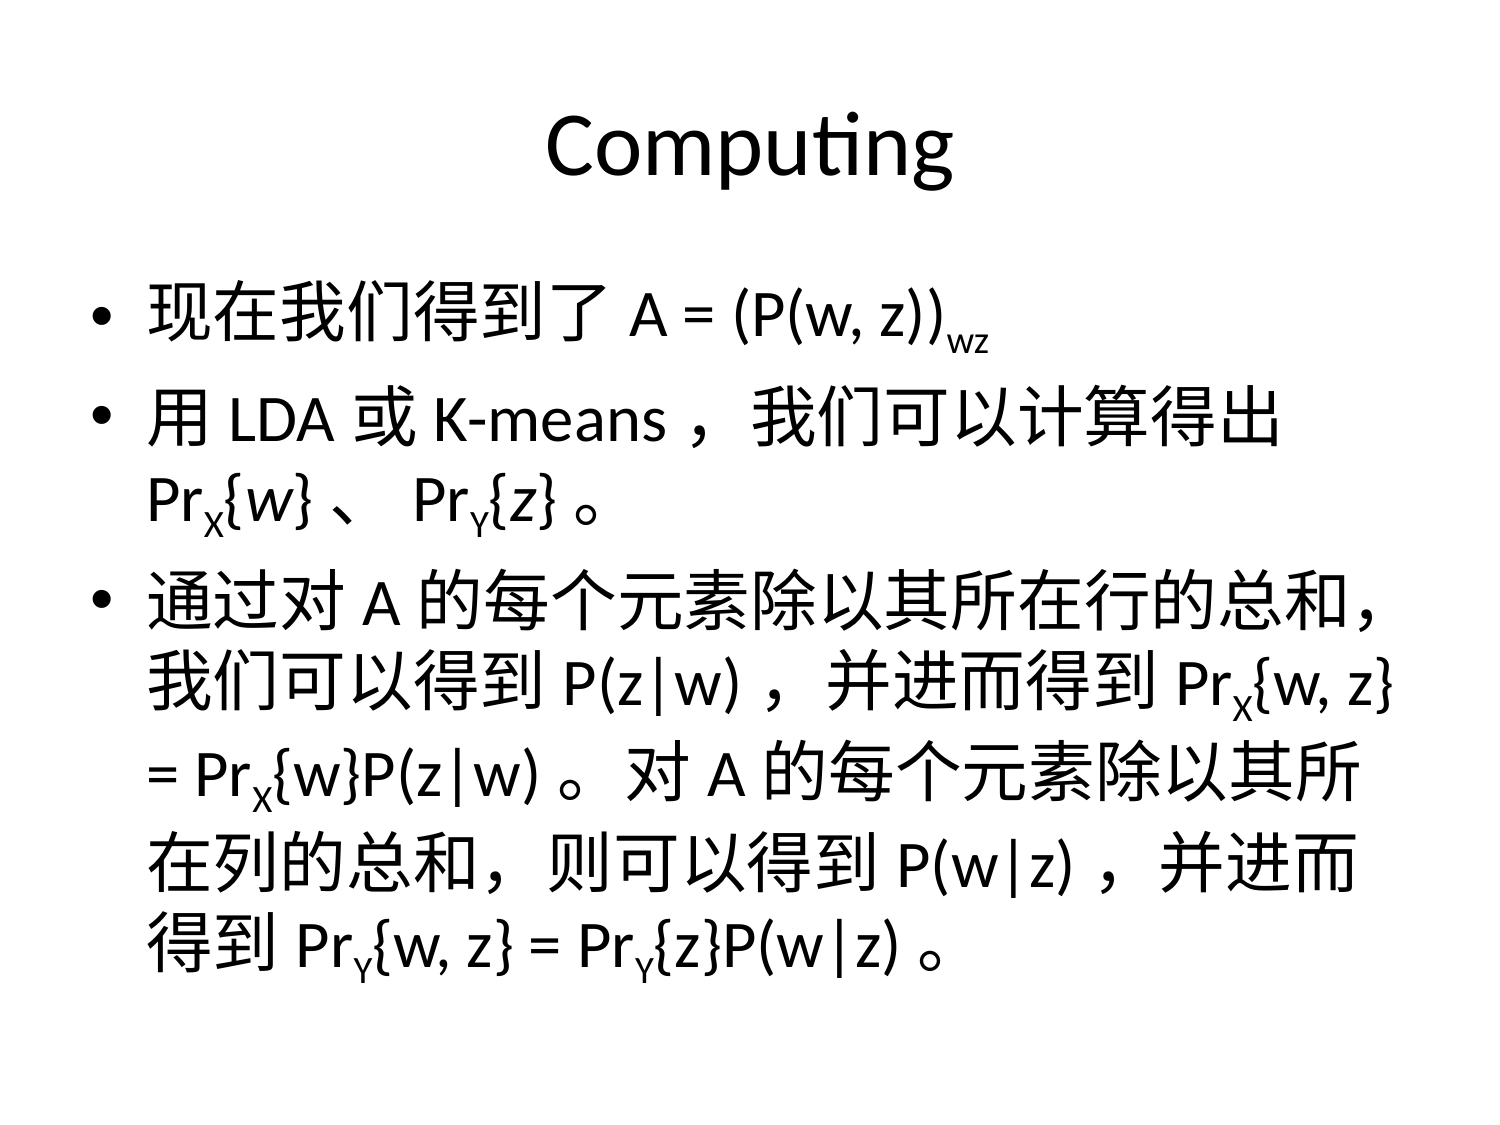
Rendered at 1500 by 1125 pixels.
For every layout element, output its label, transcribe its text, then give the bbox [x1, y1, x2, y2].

list 现在我们得到了A = (P(w, z))wz 用LDA或K-means，我们可以计算得出PrX{w}、PrY{z}。 通过对A的每个元素除以其所在行的总和，我们可以得到P(z|w)，并进而得到PrX{w, z} = PrX{w}P(z|w)。对A的每个元素除以其所在列的总和，则可以得到P(w|z)，并进而得到PrY{w, z} = PrY{z}P(w|z)。 [75, 262, 1425, 1005]
title Computing [75, 45, 1425, 233]
